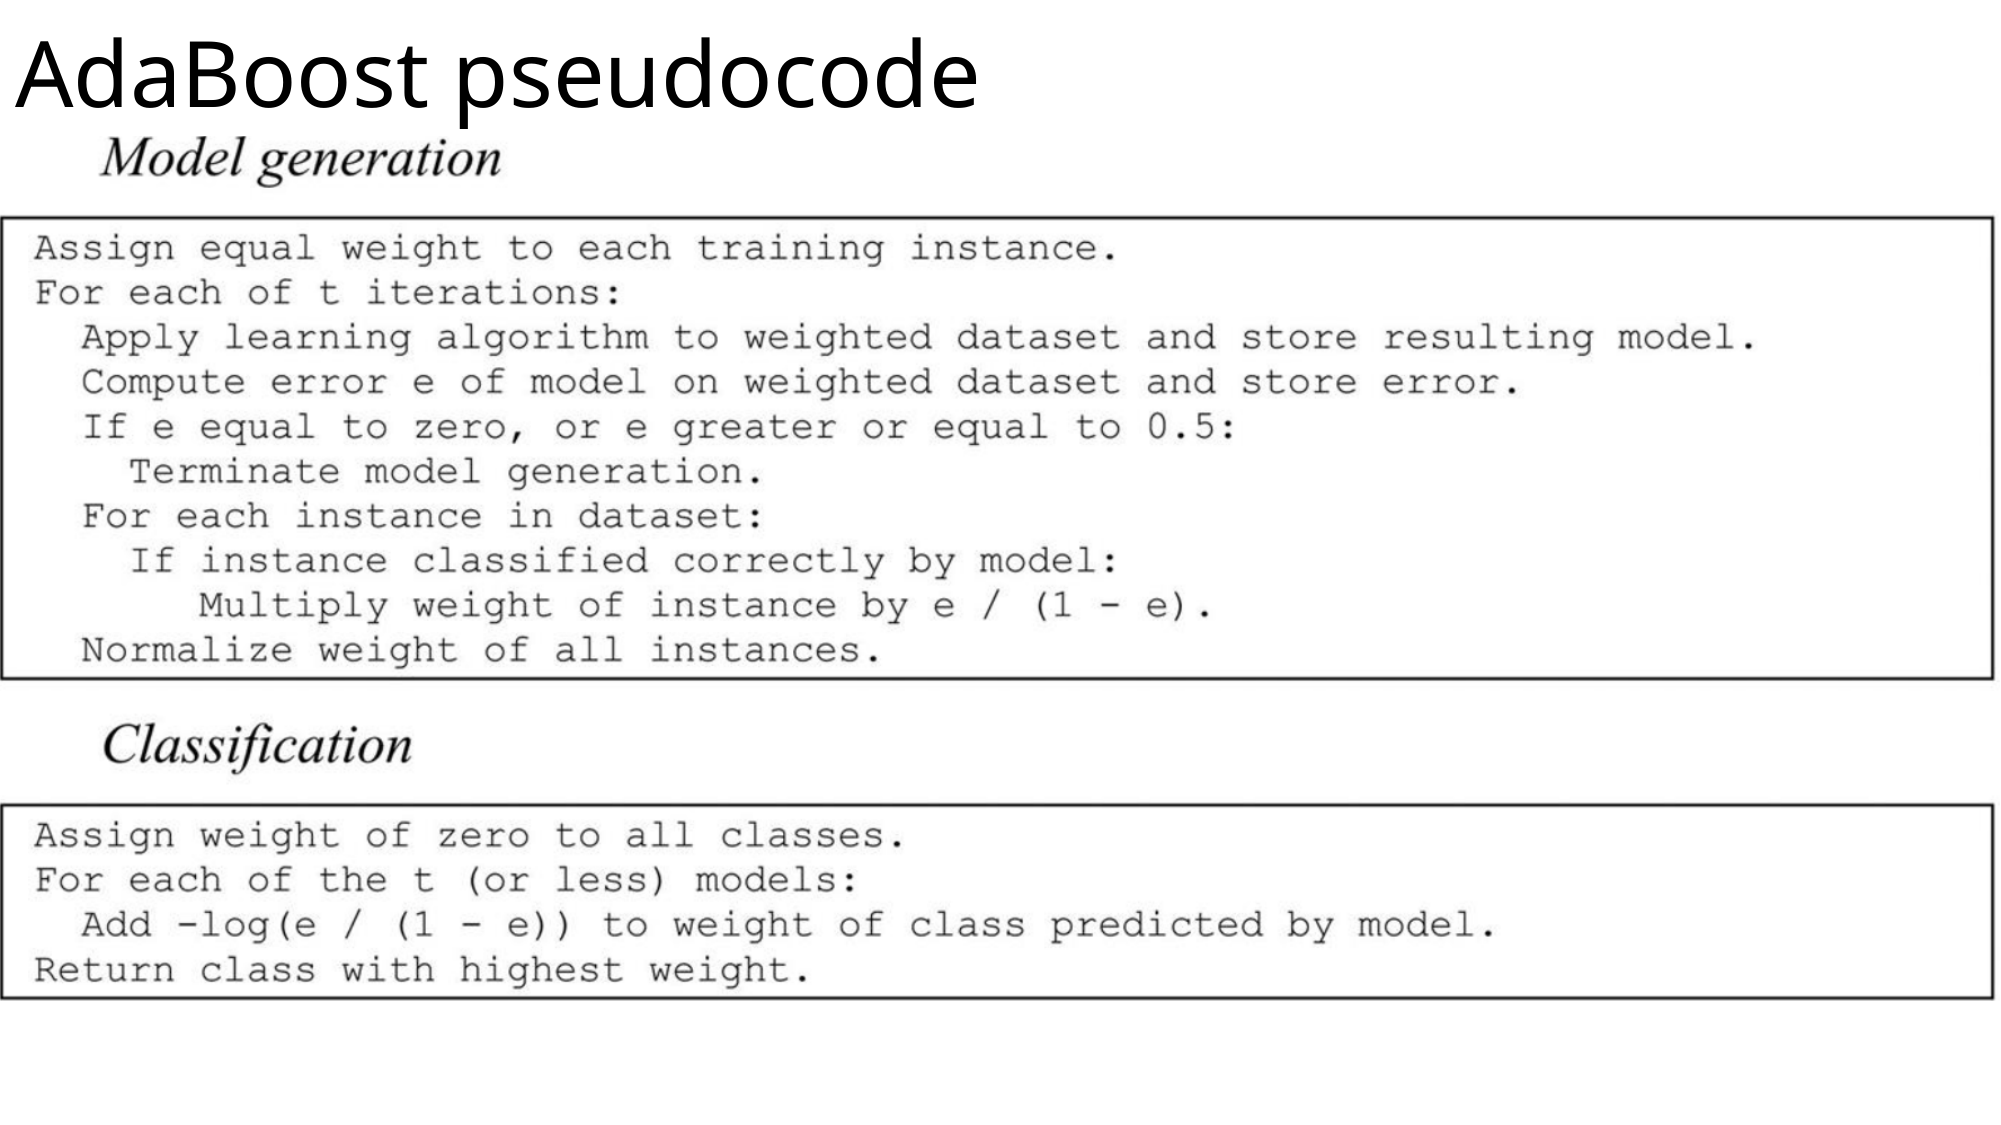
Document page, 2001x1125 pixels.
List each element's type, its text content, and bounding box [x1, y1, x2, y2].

picture [0, 135, 2000, 1001]
title AdaBoost pseudocode [0, 0, 2000, 135]
